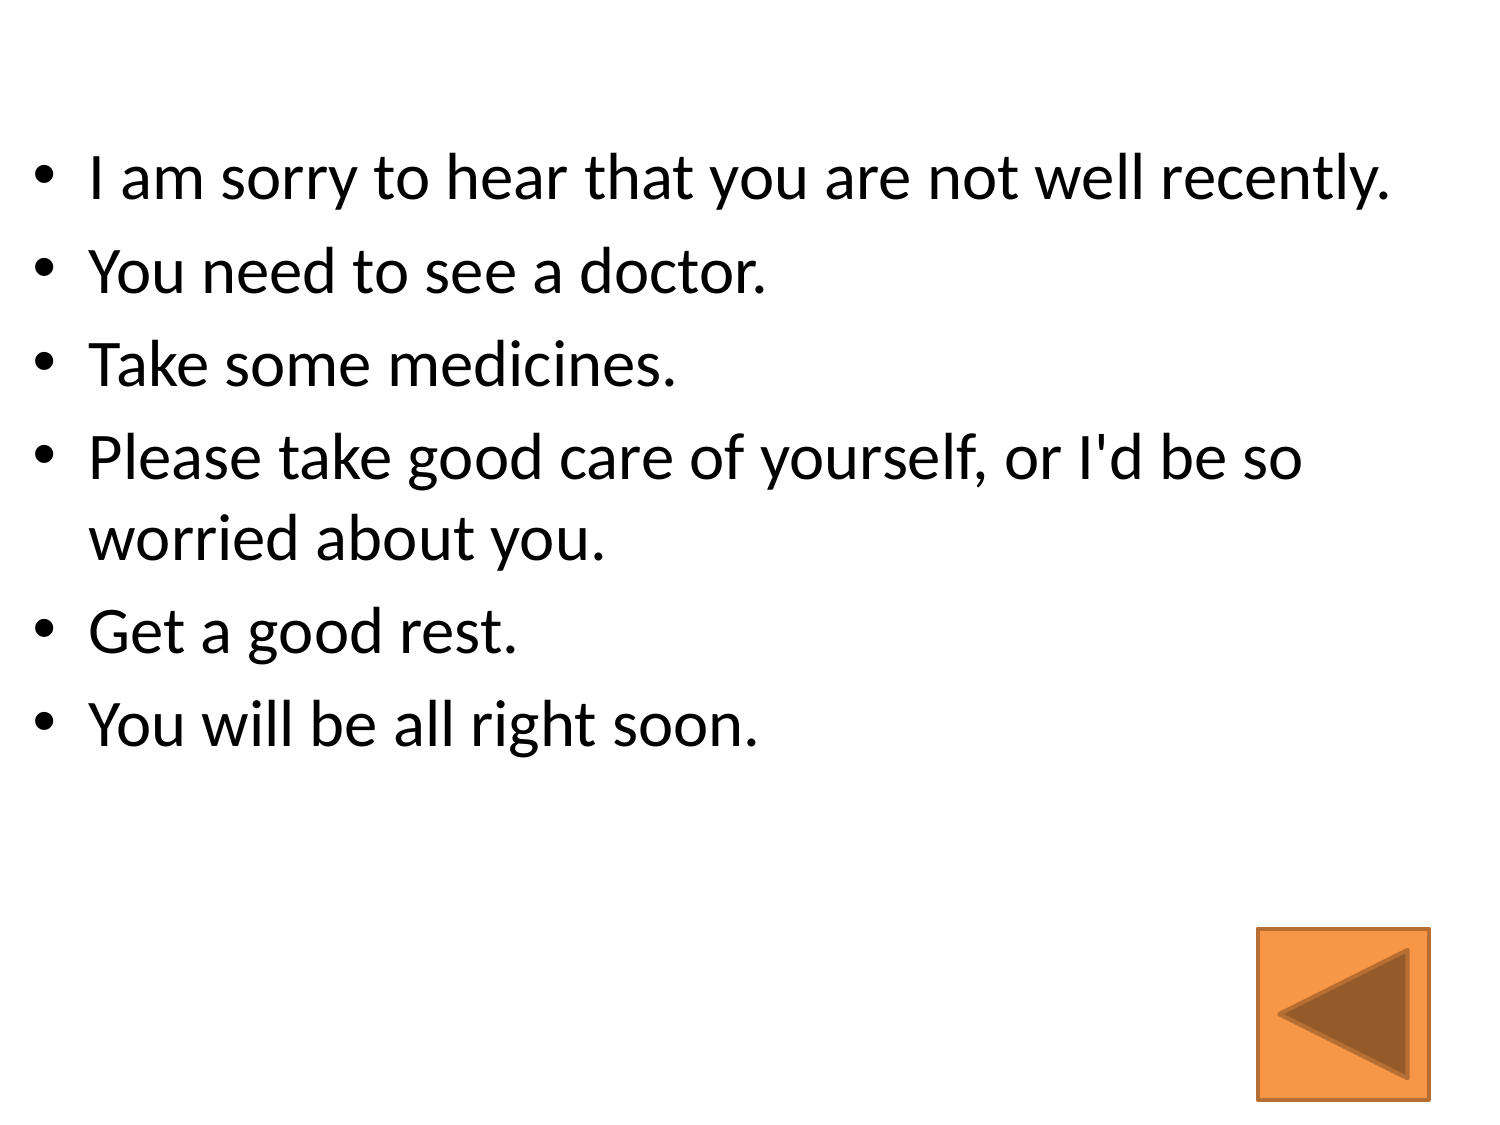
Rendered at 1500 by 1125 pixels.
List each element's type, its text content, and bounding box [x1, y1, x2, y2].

text_box [1256, 927, 1431, 1102]
list I am sorry to hear that you are not well recently. You need to see a doctor. Take some medicines. Please take good care of yourself, or I'd be so worried about you. Get a good rest. You will be all right soon. [17, 125, 1500, 1005]
